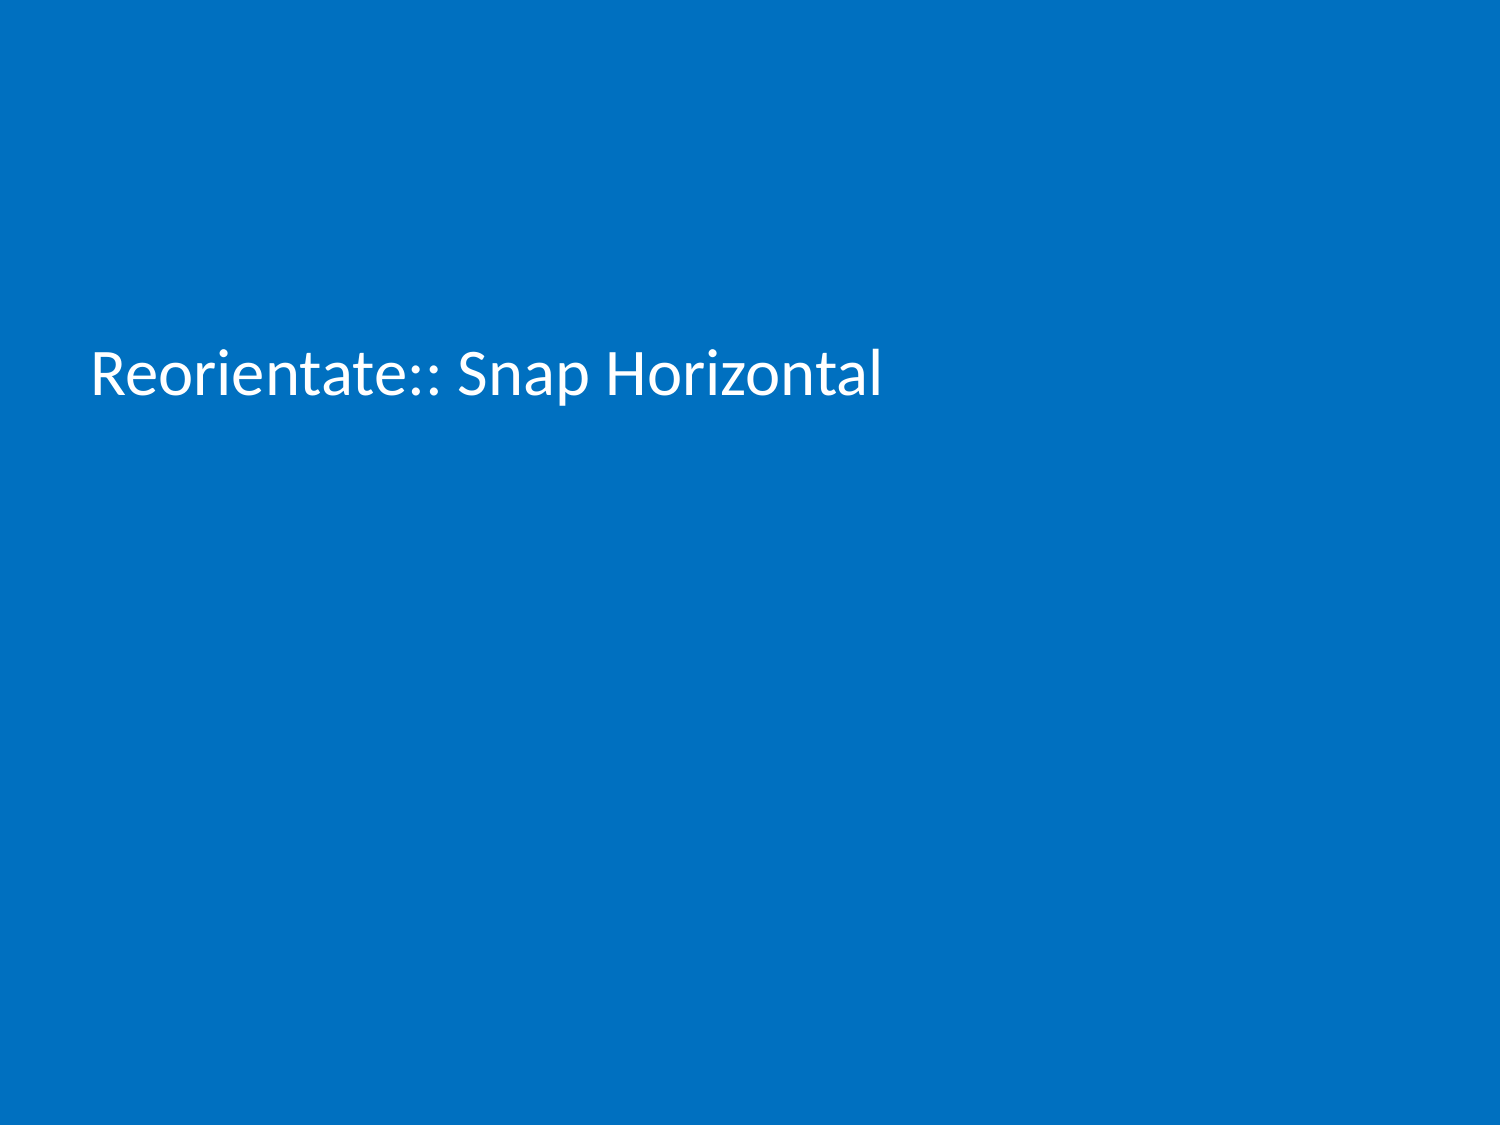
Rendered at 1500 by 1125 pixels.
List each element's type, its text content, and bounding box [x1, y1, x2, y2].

title Reorientate:: Snap Horizontal [75, 275, 1425, 463]
